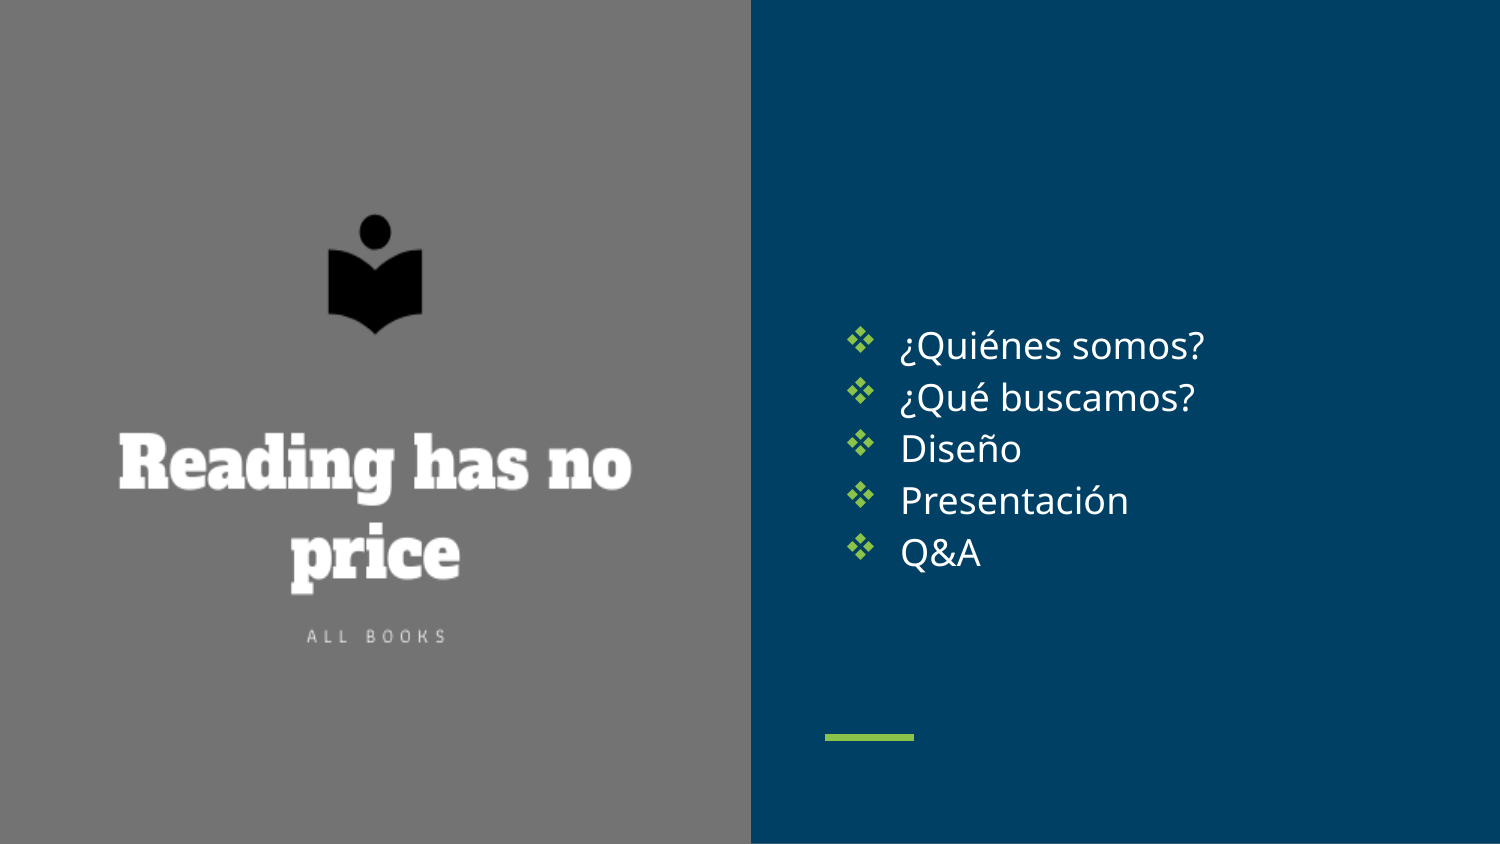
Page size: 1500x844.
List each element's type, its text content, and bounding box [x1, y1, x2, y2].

picture [0, 0, 751, 844]
list ¿Quiénes somos? ¿Qué buscamos? Diseño Presentación Q&A [810, 118, 1440, 725]
